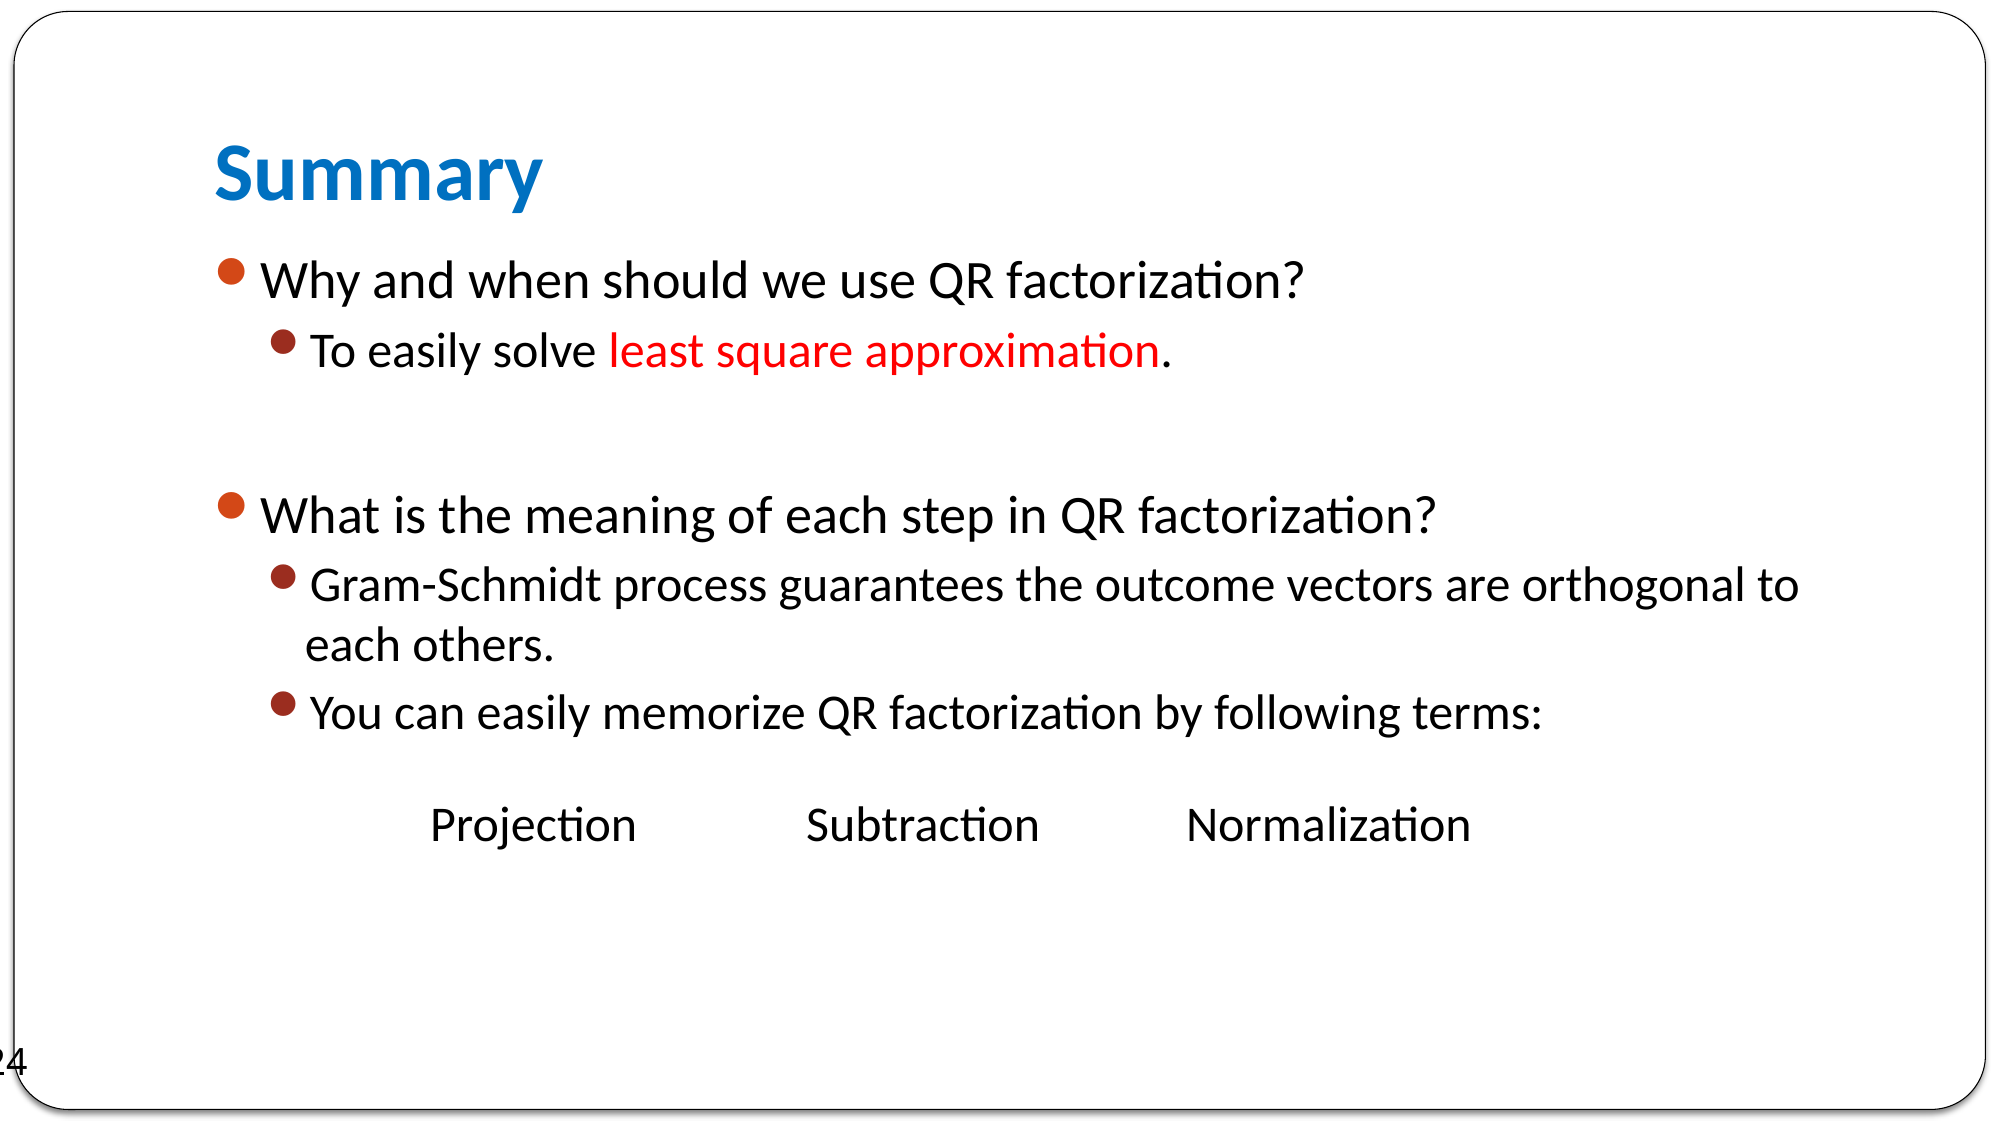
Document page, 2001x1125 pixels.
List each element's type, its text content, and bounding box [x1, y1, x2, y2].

title Summary [200, 45, 1900, 233]
list Why and when should we use QR factorization? To easily solve least square approximation. What is the meaning of each step in QR factorization? Gram-Schmidt process guarantees the outcome vectors are orthogonal to each others. You can easily memorize QR factorization by following terms: [200, 237, 1900, 988]
text_box Projection Subtraction Normalization [415, 784, 1523, 860]
